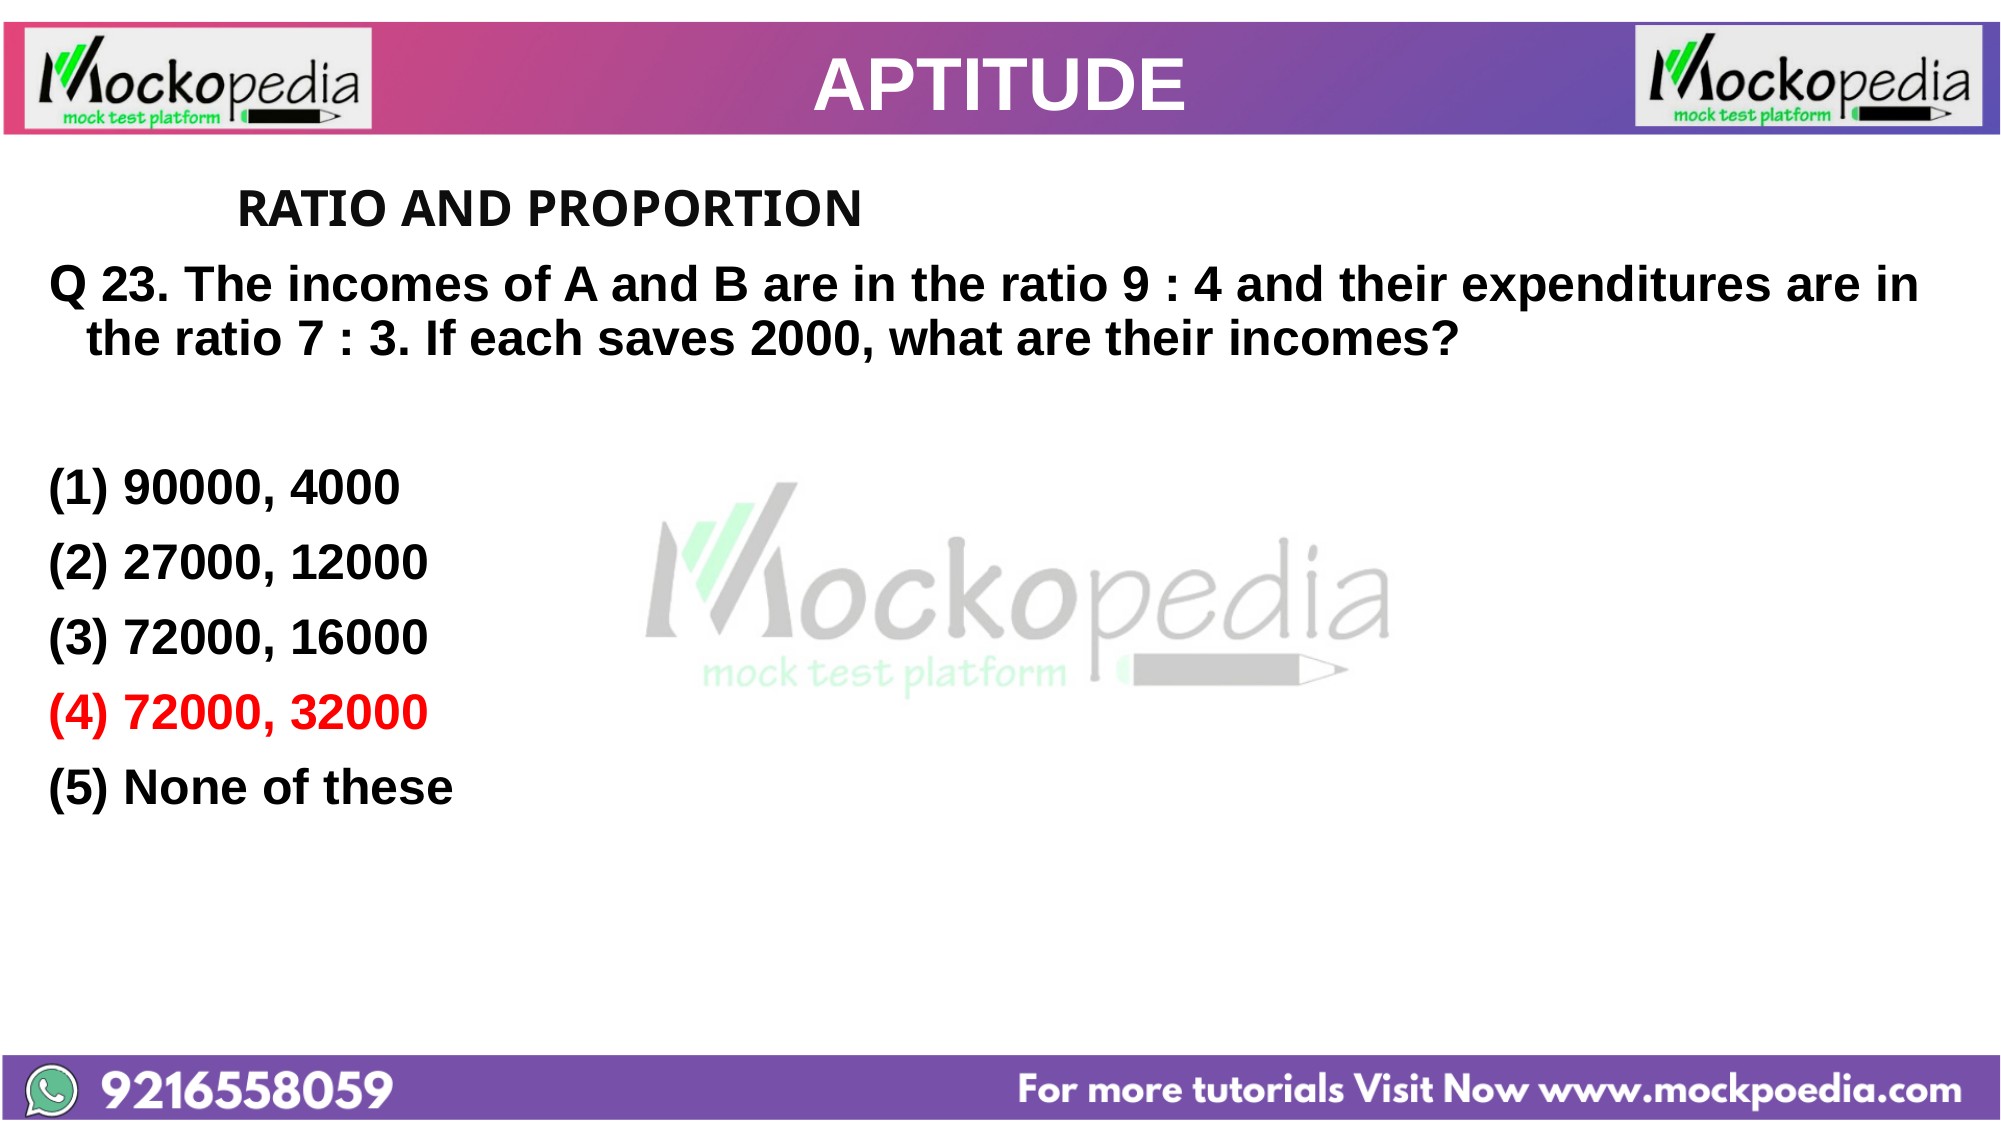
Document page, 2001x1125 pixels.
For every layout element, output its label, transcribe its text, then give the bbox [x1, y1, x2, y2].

title APTITUDE [41, 31, 1959, 142]
picture [0, 0, 2001, 1125]
list RATIO AND PROPORTION Q 23. The incomes of A and B are in the ratio 9 : 4 and their expenditures are in the ratio 7 : 3. If each saves 2000, what are their incomes? 90000, 4000 (2) 27000, 12000 (3) 72000, 16000 (4) 72000, 32000 (5) None of these [33, 175, 1959, 1053]
